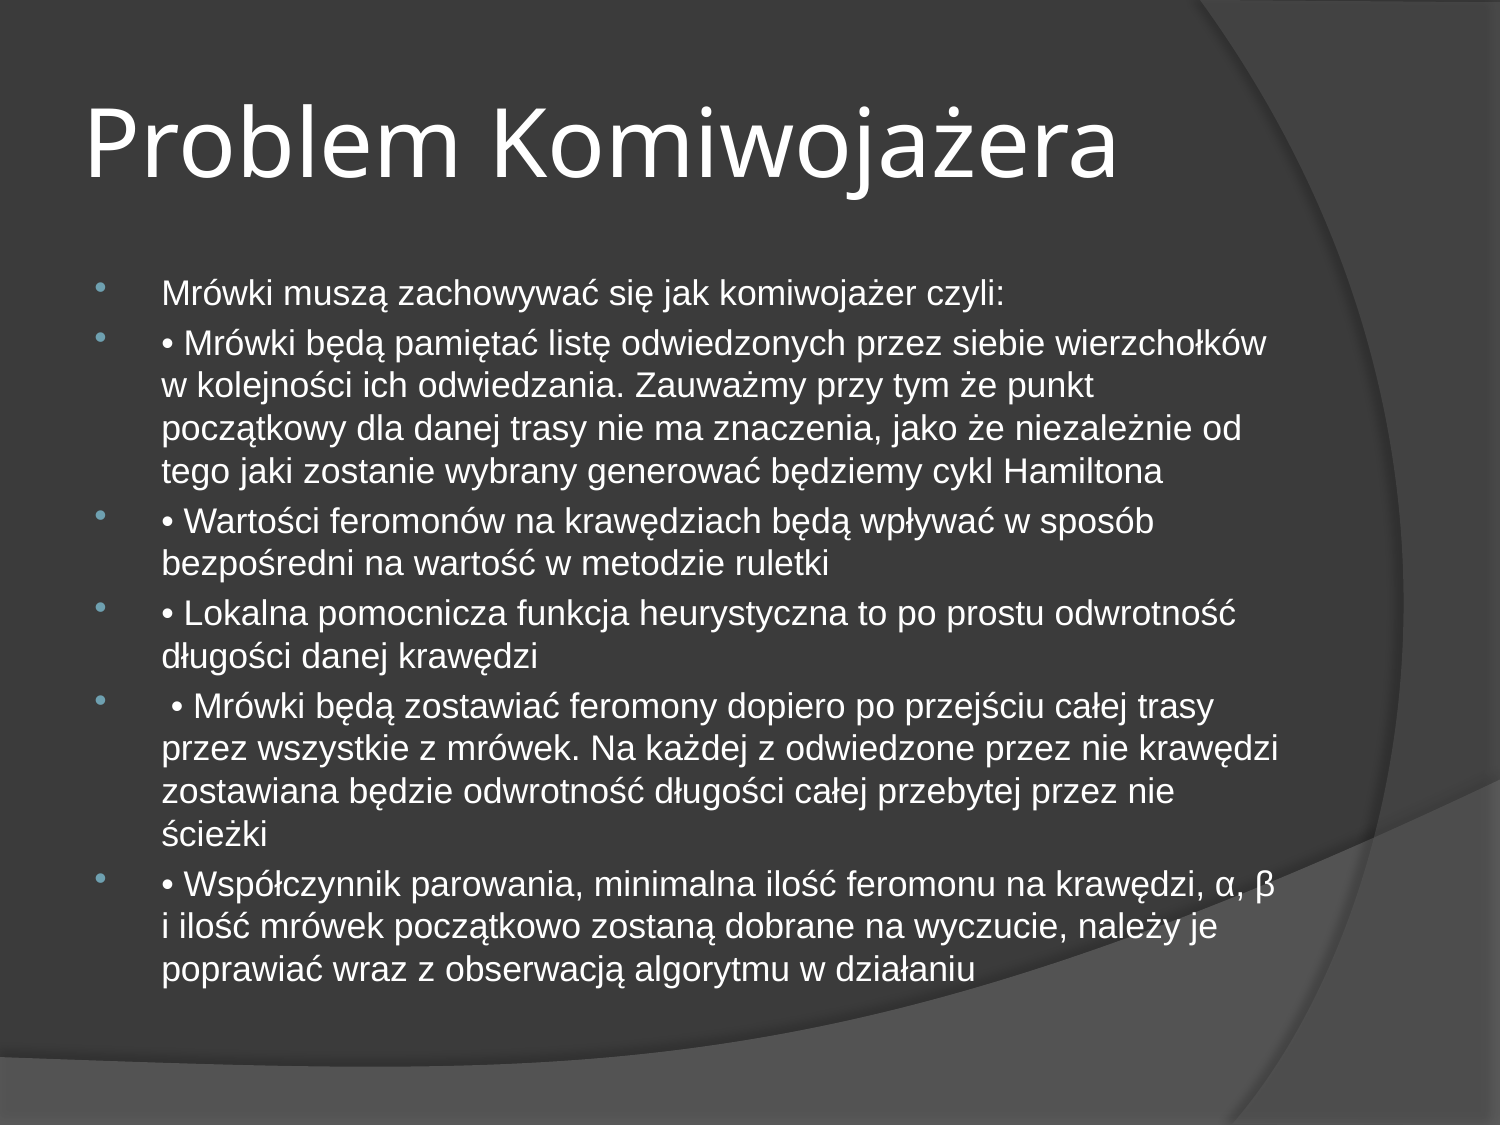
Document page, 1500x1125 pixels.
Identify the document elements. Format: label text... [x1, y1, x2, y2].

list Mrówki muszą zachowywać się jak komiwojażer czyli: • Mrówki będą pamiętać listę odwiedzonych przez siebie wierzchołków w kolejności ich odwiedzania. Zauważmy przy tym że punkt początkowy dla danej trasy nie ma znaczenia, jako że niezależnie od tego jaki zostanie wybrany generować będziemy cykl Hamiltona • Wartości feromonów na krawędziach będą wpływać w sposób bezpośredni na wartość w metodzie ruletki • Lokalna pomocnicza funkcja heurystyczna to po prostu odwrotność długości danej krawędzi • Mrówki będą zostawiać feromony dopiero po przejściu całej trasy przez wszystkie z mrówek. Na każdej z odwiedzone przez nie krawędzi zostawiana będzie odwrotność długości całej przebytej przez nie ścieżki • Współczynnik parowania, minimalna ilość feromonu na krawędzi, α, β i ilość mrówek początkowo zostaną dobrane na wyczucie, należy je poprawiać wraz z obserwacją algorytmu w działaniu [75, 262, 1300, 1005]
title Problem Komiwojażera [75, 45, 1300, 233]
